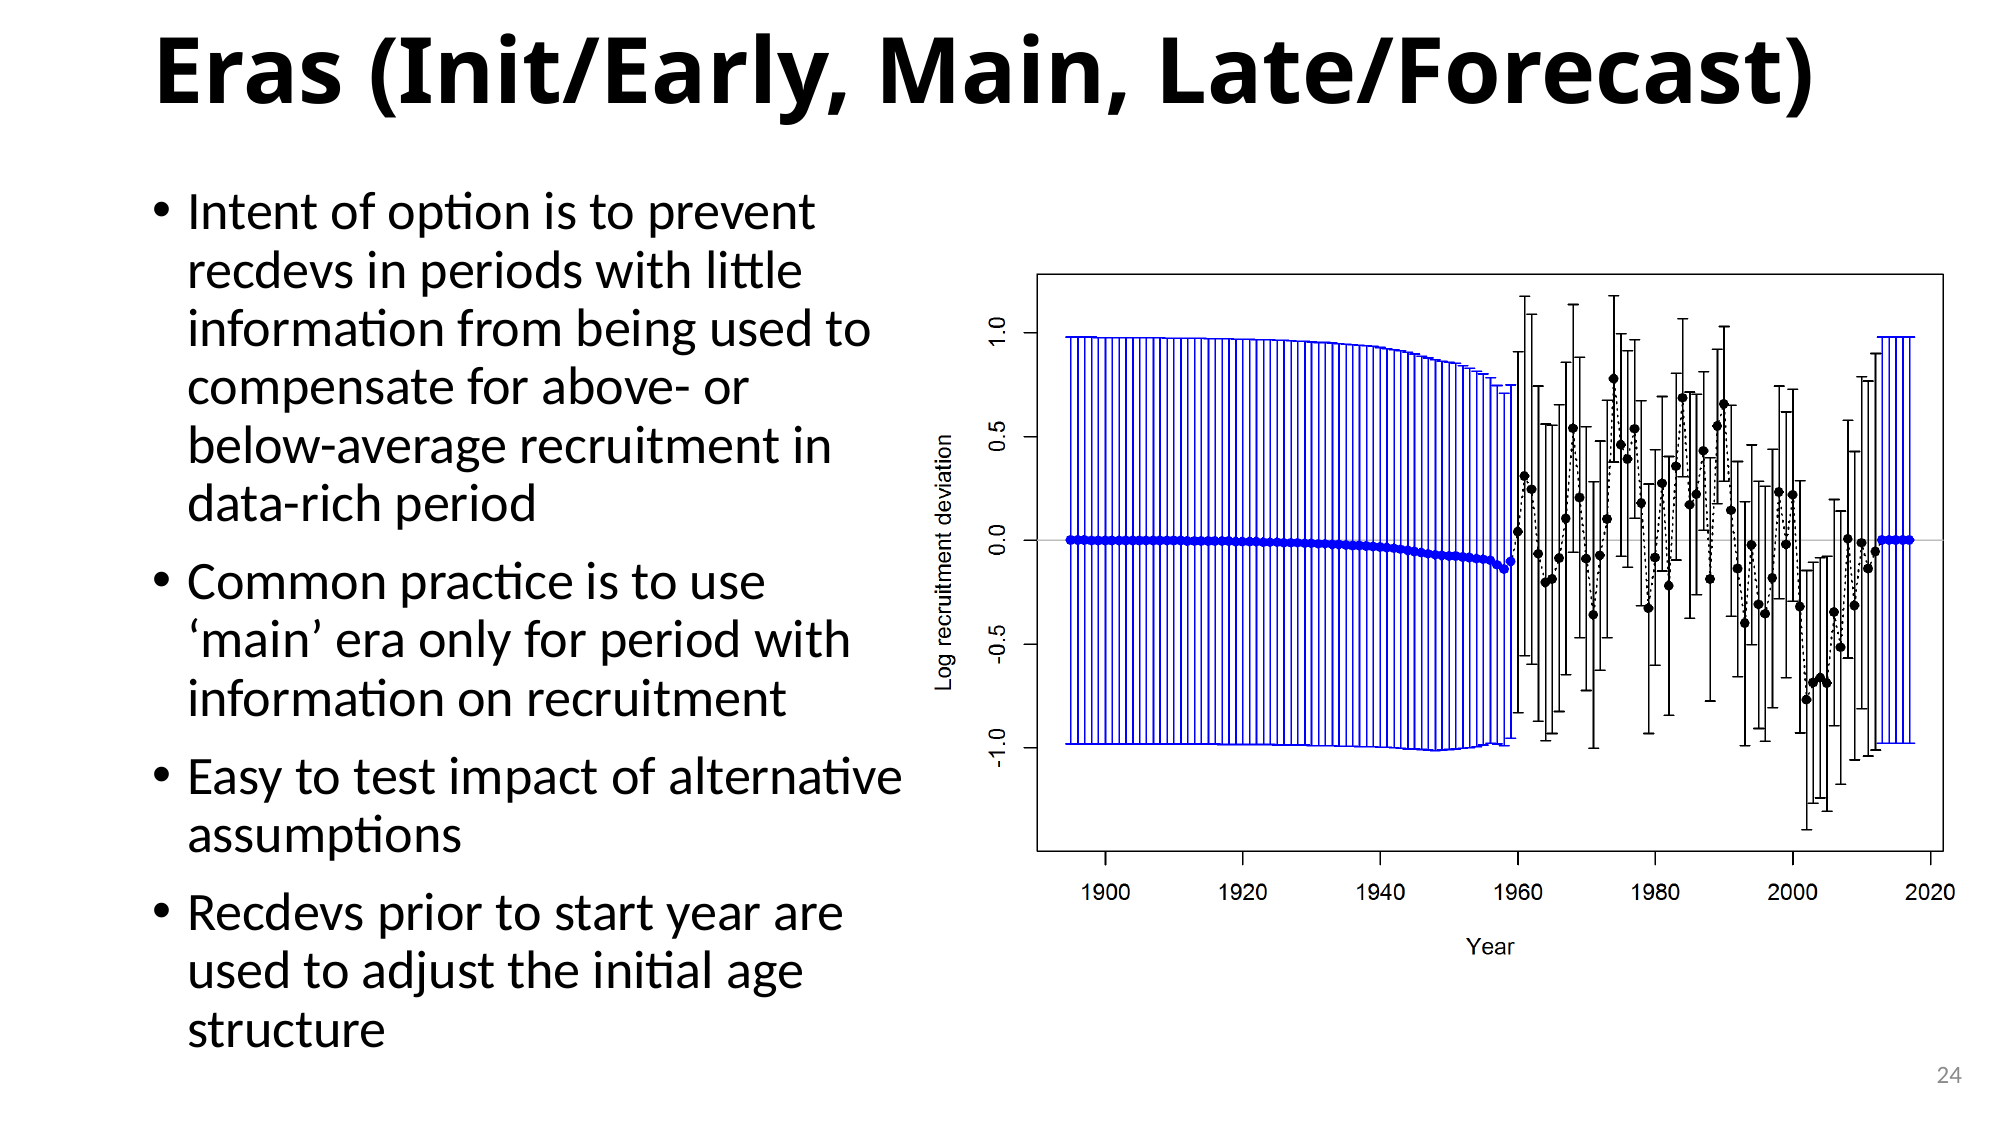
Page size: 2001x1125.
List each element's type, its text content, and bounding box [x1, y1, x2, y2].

picture [926, 163, 2000, 989]
list Intent of option is to prevent recdevs in periods with little information from being used to compensate for above- or below-average recruitment in data-rich period Common practice is to use ‘main’ era only for period with information on recruitment Easy to test impact of alternative assumptions Recdevs prior to start year are used to adjust the initial age structure [137, 175, 927, 1075]
title Eras (Init/Early, Main, Late/Forecast) [137, 0, 1863, 151]
slide_number 24 [1527, 1043, 1978, 1104]
